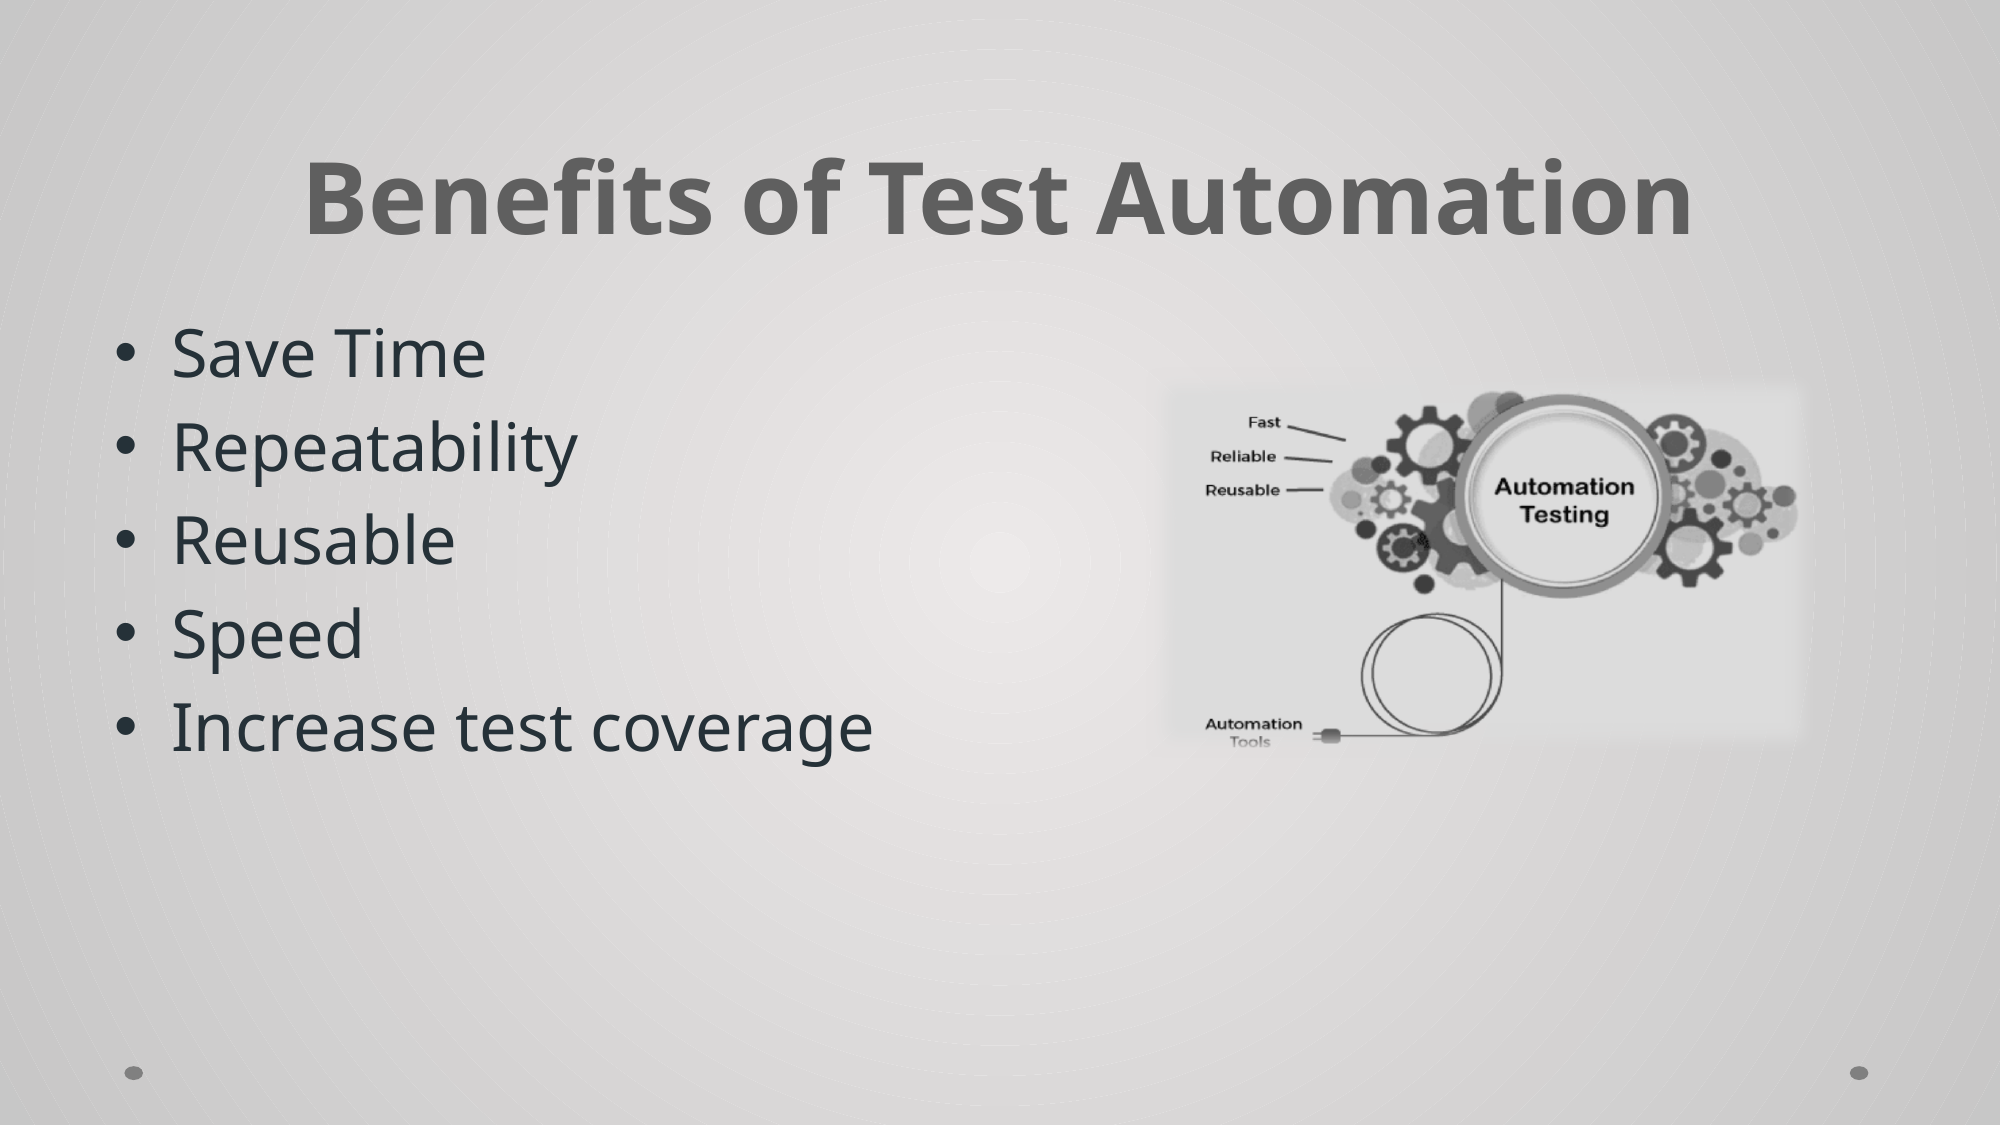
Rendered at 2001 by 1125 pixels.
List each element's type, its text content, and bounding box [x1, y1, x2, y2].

title Benefits of Test Automation [99, 0, 1900, 263]
list Save Time Repeatability Reusable Speed Increase test coverage [99, 303, 1900, 1047]
picture [1145, 367, 1820, 758]
